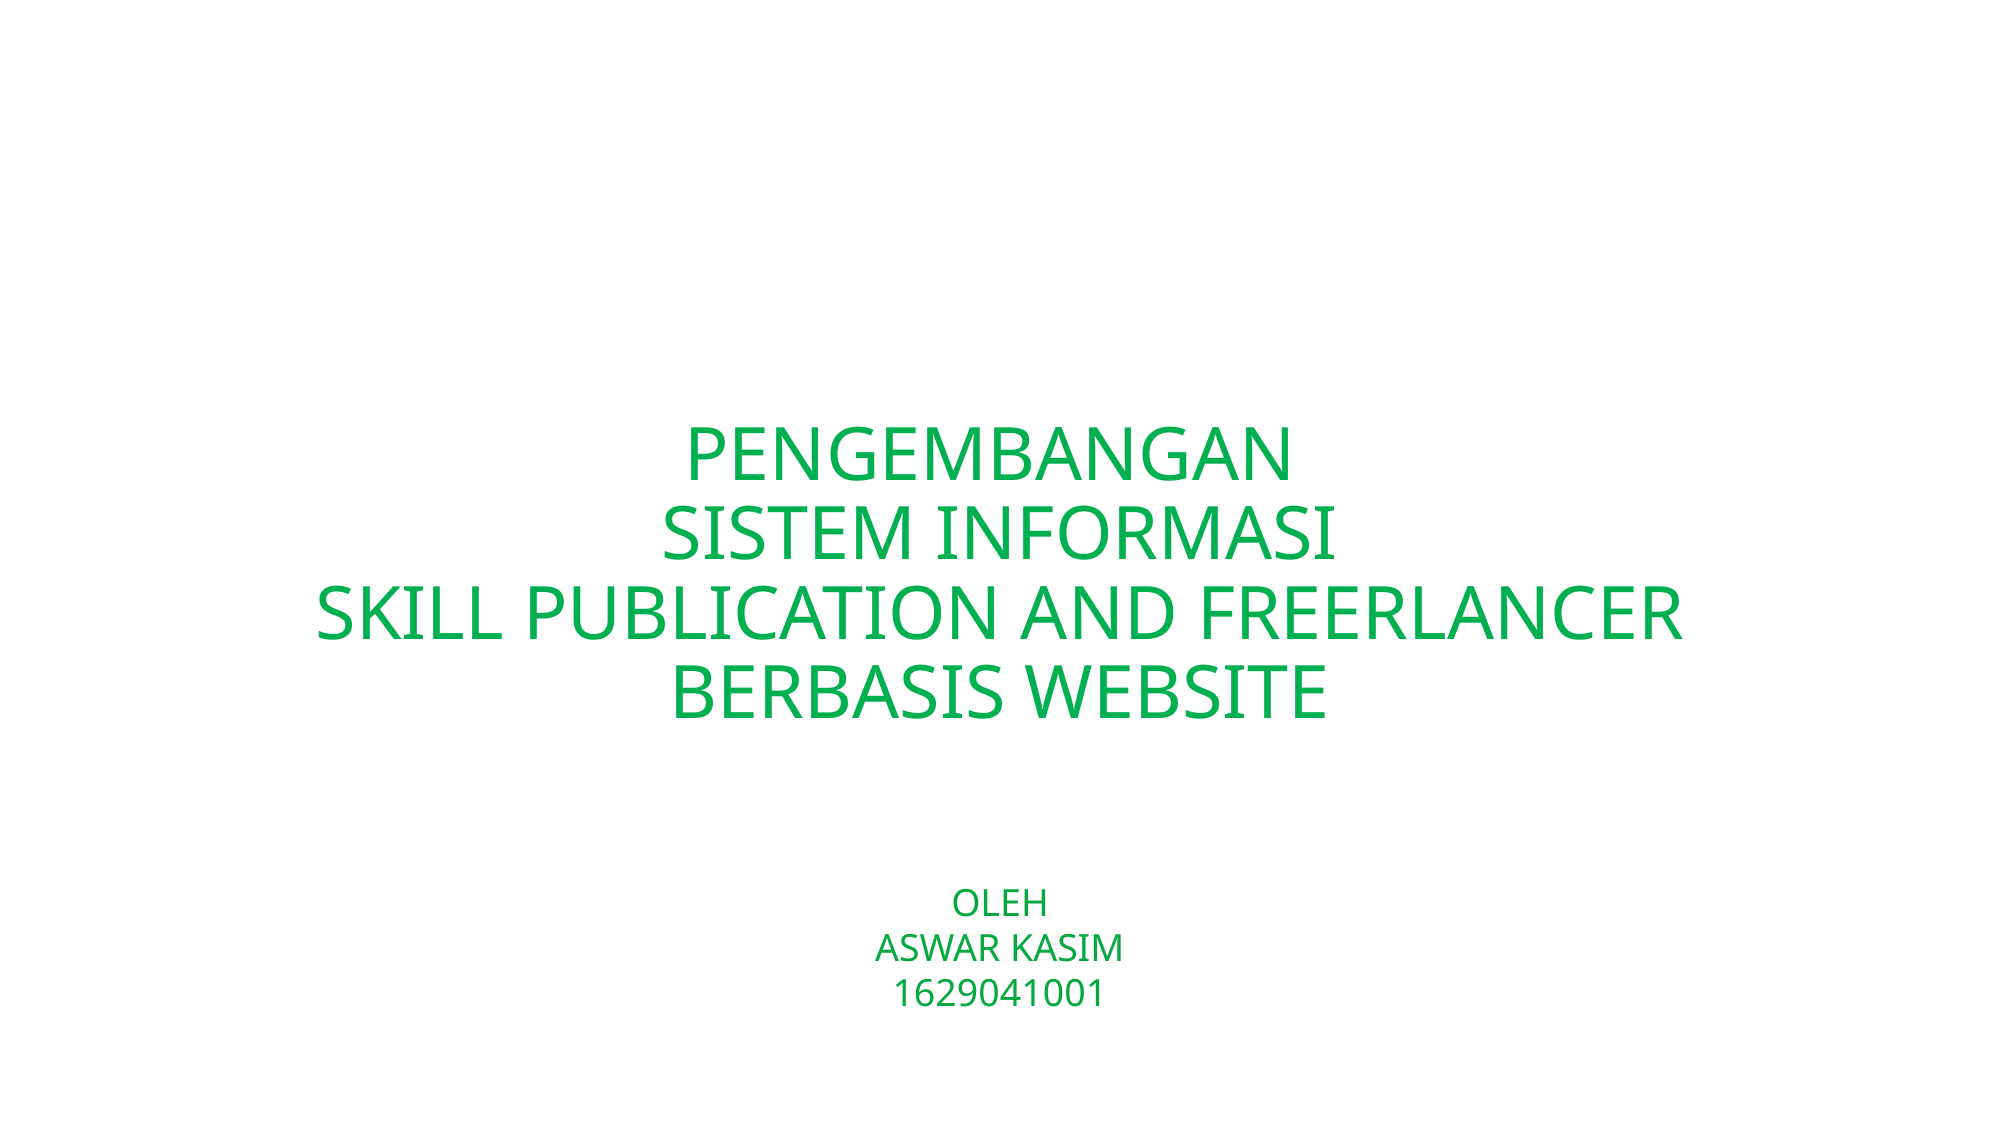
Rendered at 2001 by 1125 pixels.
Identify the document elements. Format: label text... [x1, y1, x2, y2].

text_box OLEH ASWAR KASIM 1629041001 [860, 872, 1140, 1022]
title PENGEMBANGAN SISTEM INFORMASI SKILL PUBLICATION AND FREERLANCER BERBASIS WEBSITE [249, 350, 1750, 743]
